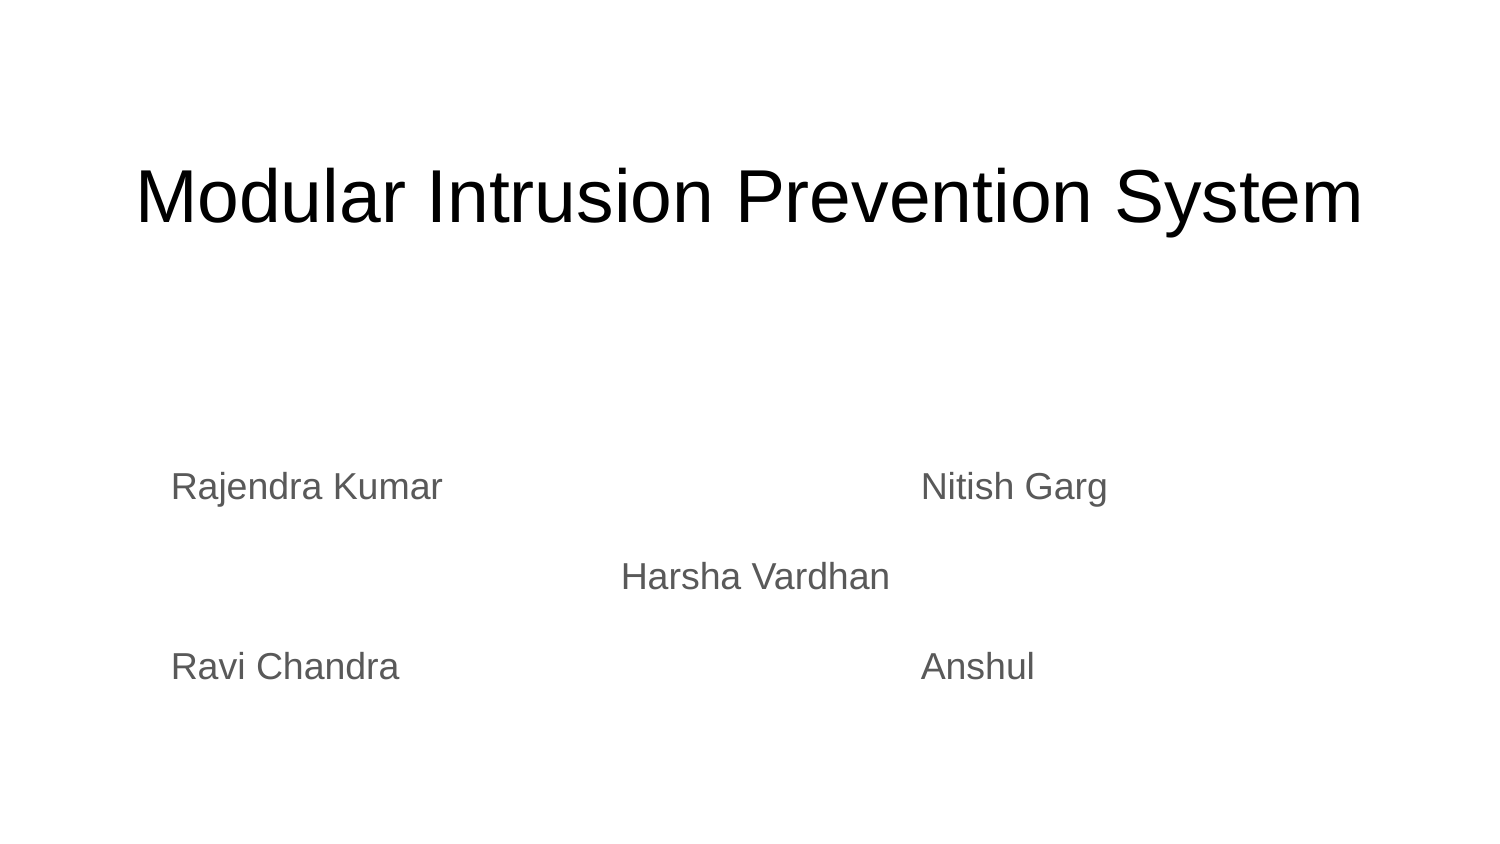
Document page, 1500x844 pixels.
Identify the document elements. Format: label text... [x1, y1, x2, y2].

title Modular Intrusion Prevention System [51, 122, 1449, 253]
subtitle Rajendra Kumar Nitish Garg Harsha Vardhan Ravi Chandra Anshul [80, 447, 1479, 714]
